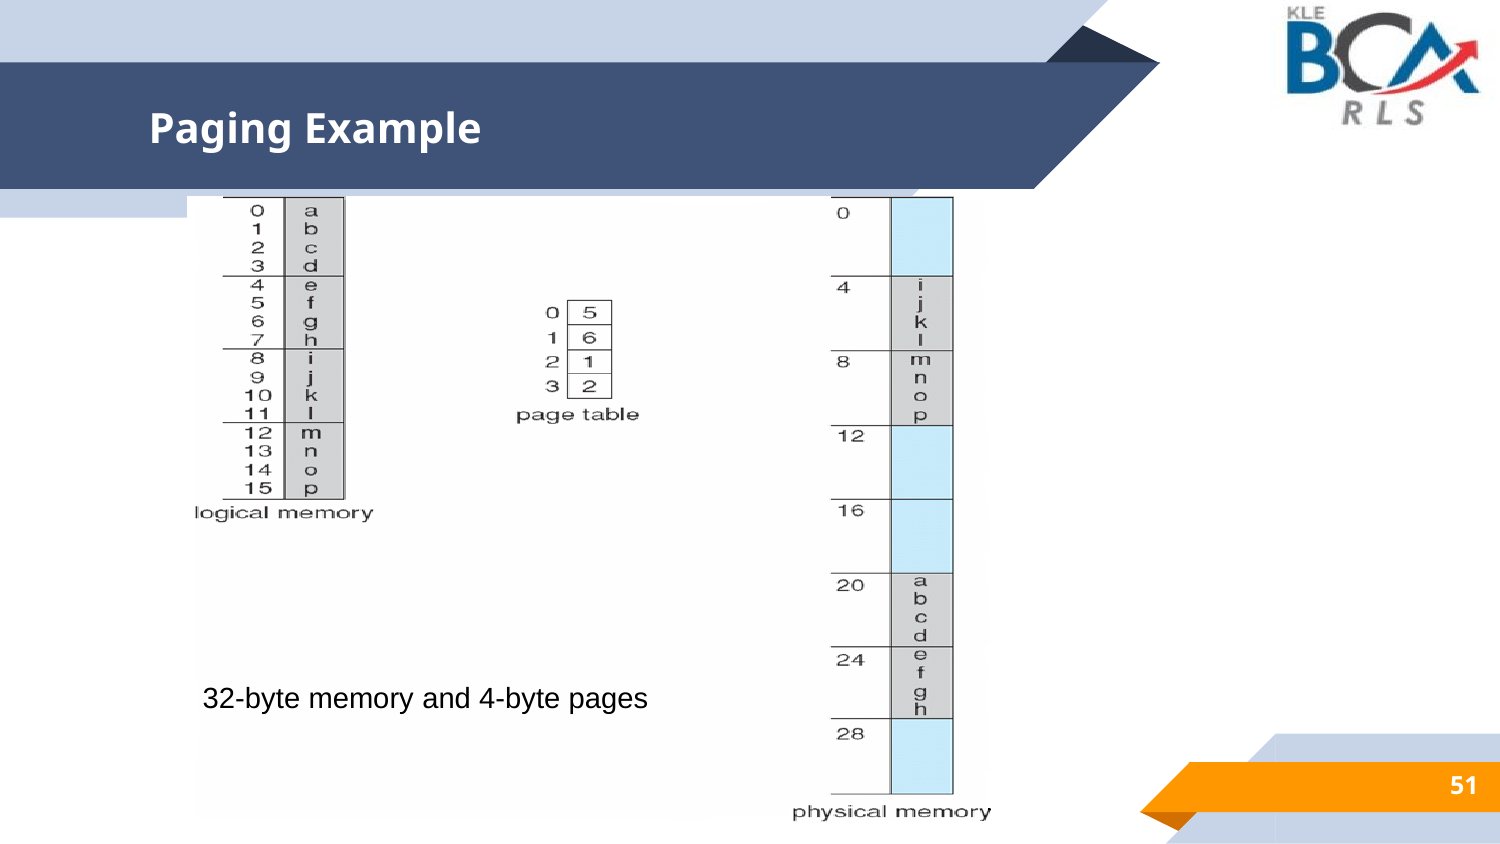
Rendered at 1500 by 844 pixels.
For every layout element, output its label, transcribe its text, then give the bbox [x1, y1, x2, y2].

title Paging Example [133, 64, 1035, 190]
picture [187, 196, 994, 823]
slide_number 51 [1249, 760, 1494, 813]
picture [1270, 0, 1500, 135]
